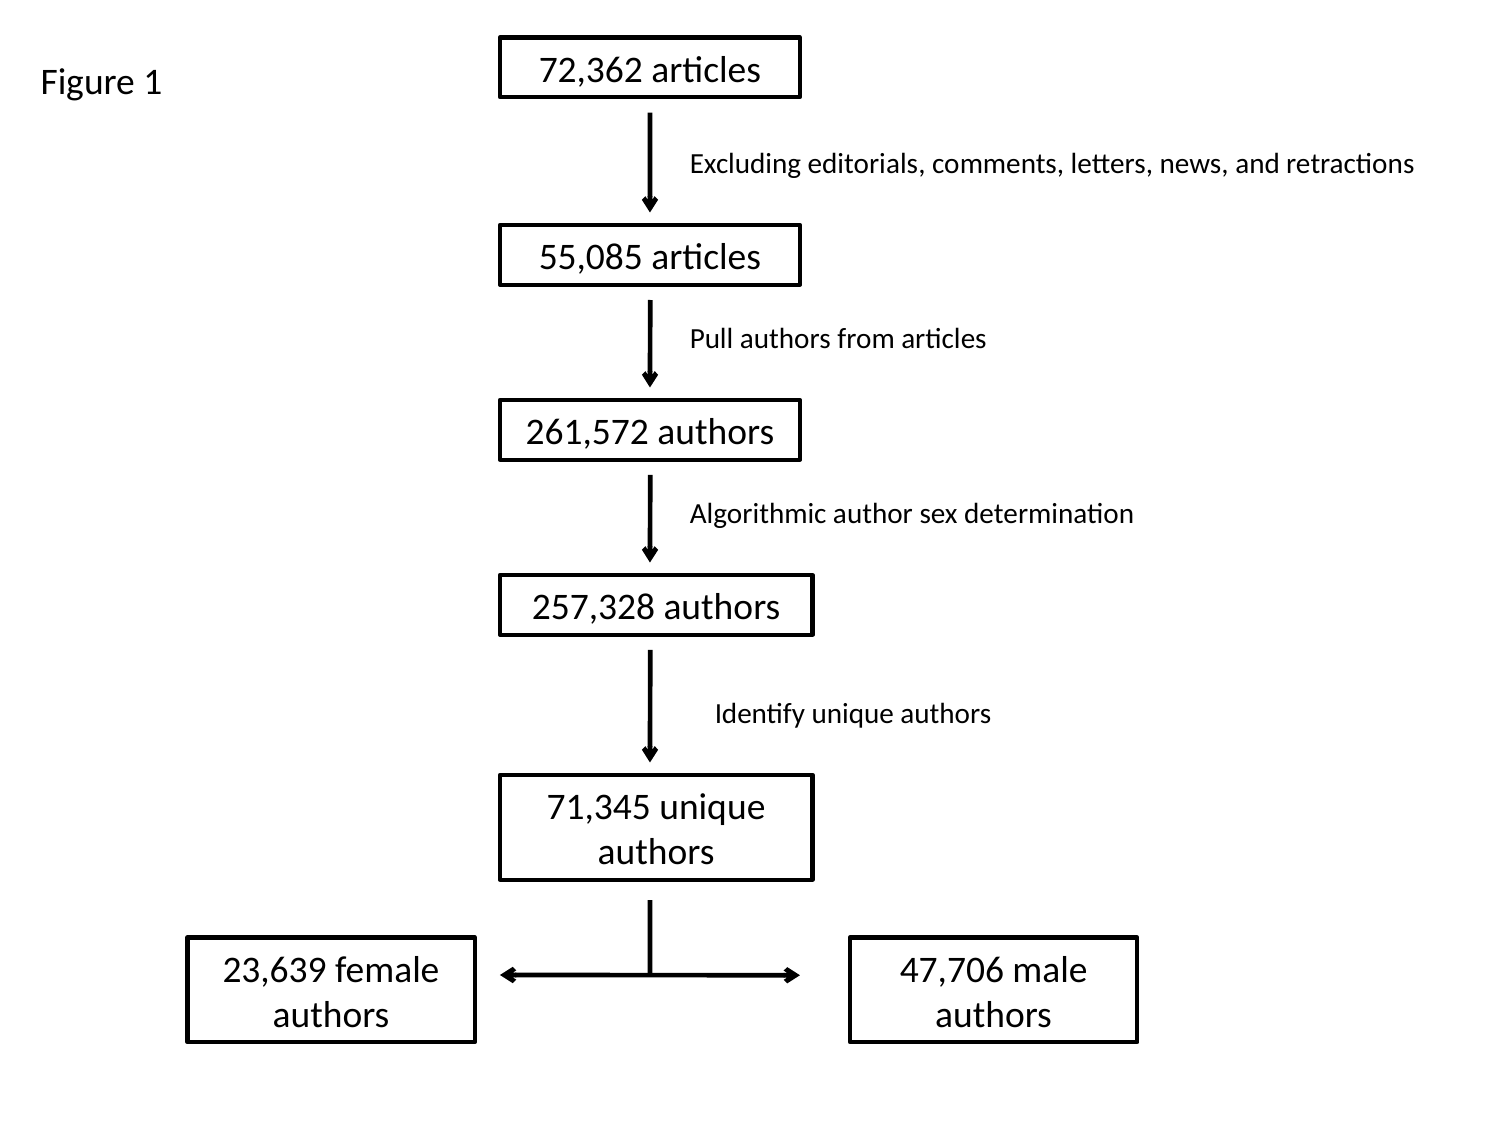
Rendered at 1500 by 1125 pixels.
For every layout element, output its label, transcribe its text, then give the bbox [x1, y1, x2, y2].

text_box Identify unique authors [699, 687, 1188, 738]
text_box 55,085 articles [498, 223, 802, 287]
text_box Pull authors from articles [675, 312, 1163, 363]
text_box 47,706 male authors [848, 935, 1139, 1044]
text_box Algorithmic author sex determination [675, 487, 1163, 538]
text_box 257,328 authors [498, 573, 815, 637]
text_box Excluding editorials, comments, letters, news, and retractions [675, 137, 1450, 188]
text_box 261,572 authors [498, 398, 802, 462]
text_box 23,639 female authors [185, 935, 477, 1044]
text_box Figure 1 [25, 49, 178, 110]
text_box 71,345 unique authors [498, 773, 815, 882]
text_box 72,362 articles [498, 35, 802, 99]
